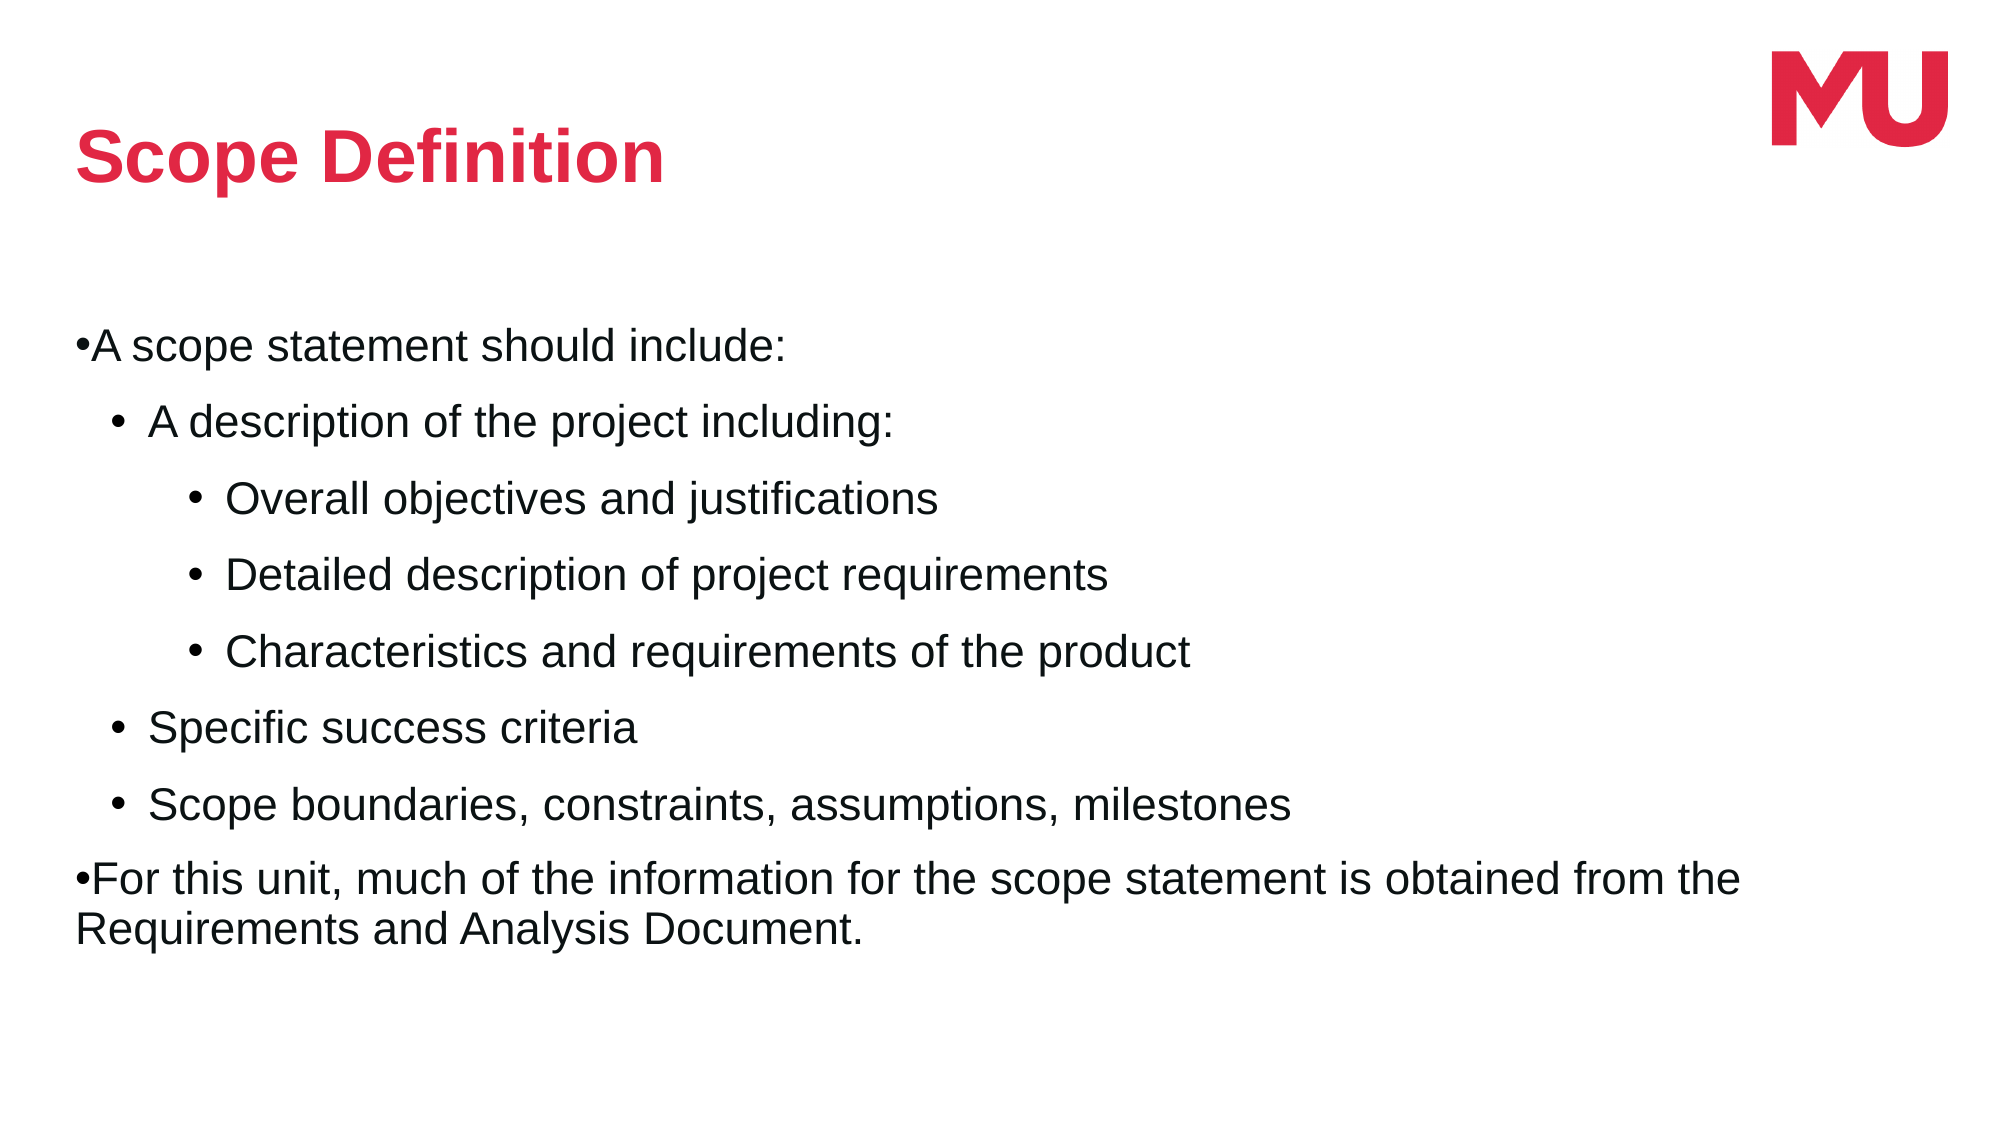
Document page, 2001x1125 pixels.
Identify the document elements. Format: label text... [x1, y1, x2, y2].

text_box A scope statement should include: A description of the project including: Overall objectives and justifications Detailed description of project requirements Characteristics and requirements of the product Specific success criteria Scope boundaries, constraints, assumptions, milestones For this unit, much of the information for the scope statement is obtained from the Requirements and Analysis Document. [50, 296, 1950, 1012]
picture [1770, 49, 1950, 148]
text_box Scope Definition [50, 49, 1711, 268]
